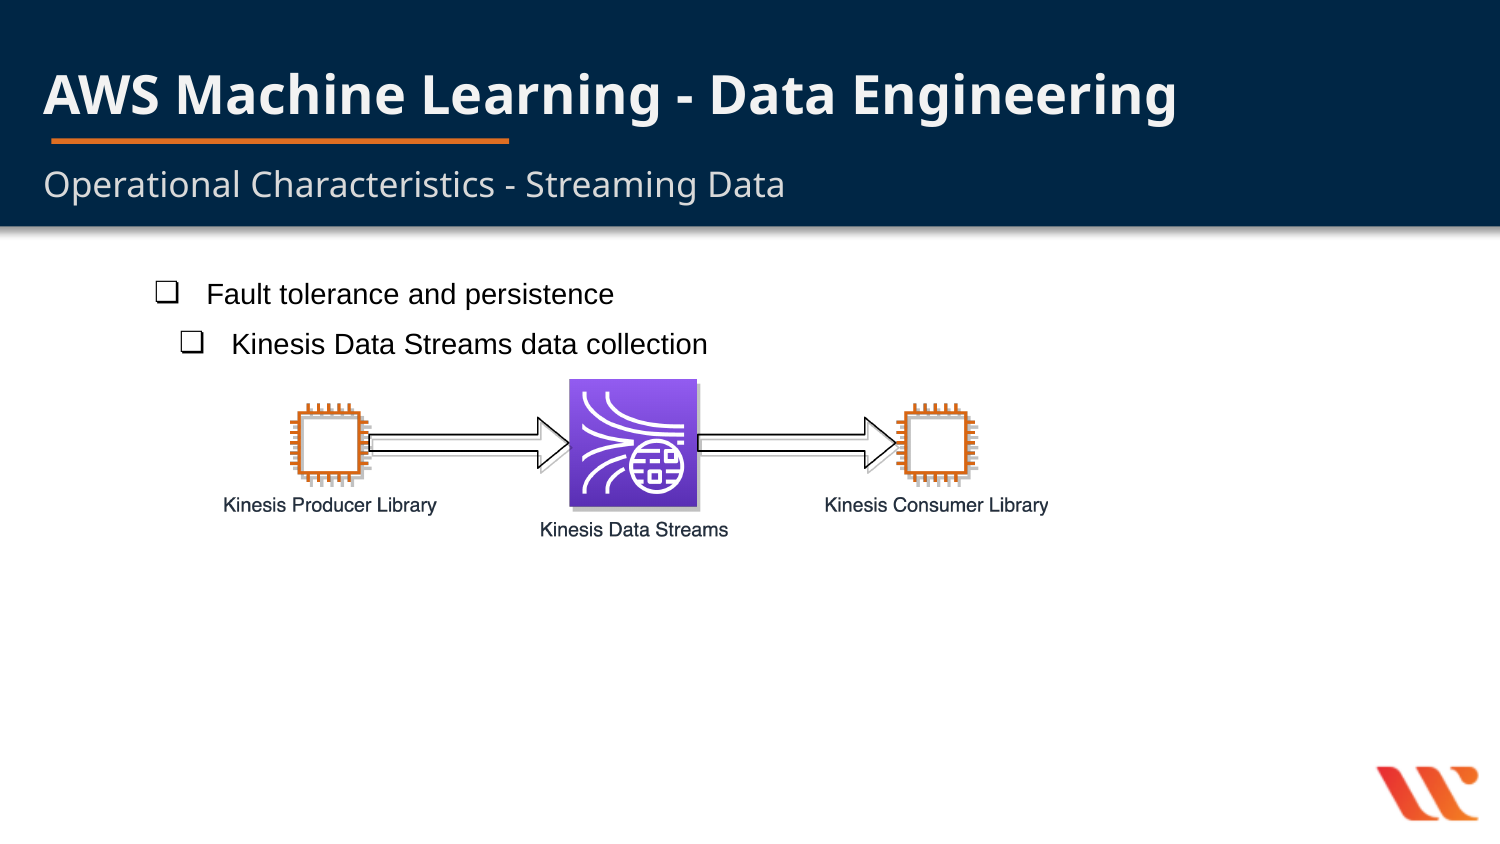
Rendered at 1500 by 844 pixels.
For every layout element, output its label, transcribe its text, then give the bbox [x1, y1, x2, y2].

text_box Operational Characteristics - Streaming Data [37, 156, 897, 212]
text_box [0, 0, 1500, 227]
text_box [51, 138, 510, 144]
picture [1365, 753, 1490, 835]
text_box Fault tolerance and persistence [116, 259, 1223, 315]
picture [220, 377, 1049, 542]
text_box AWS Machine Learning - Data Engineering [37, 54, 1500, 132]
text_box Kinesis Data Streams data collection [141, 309, 1248, 365]
